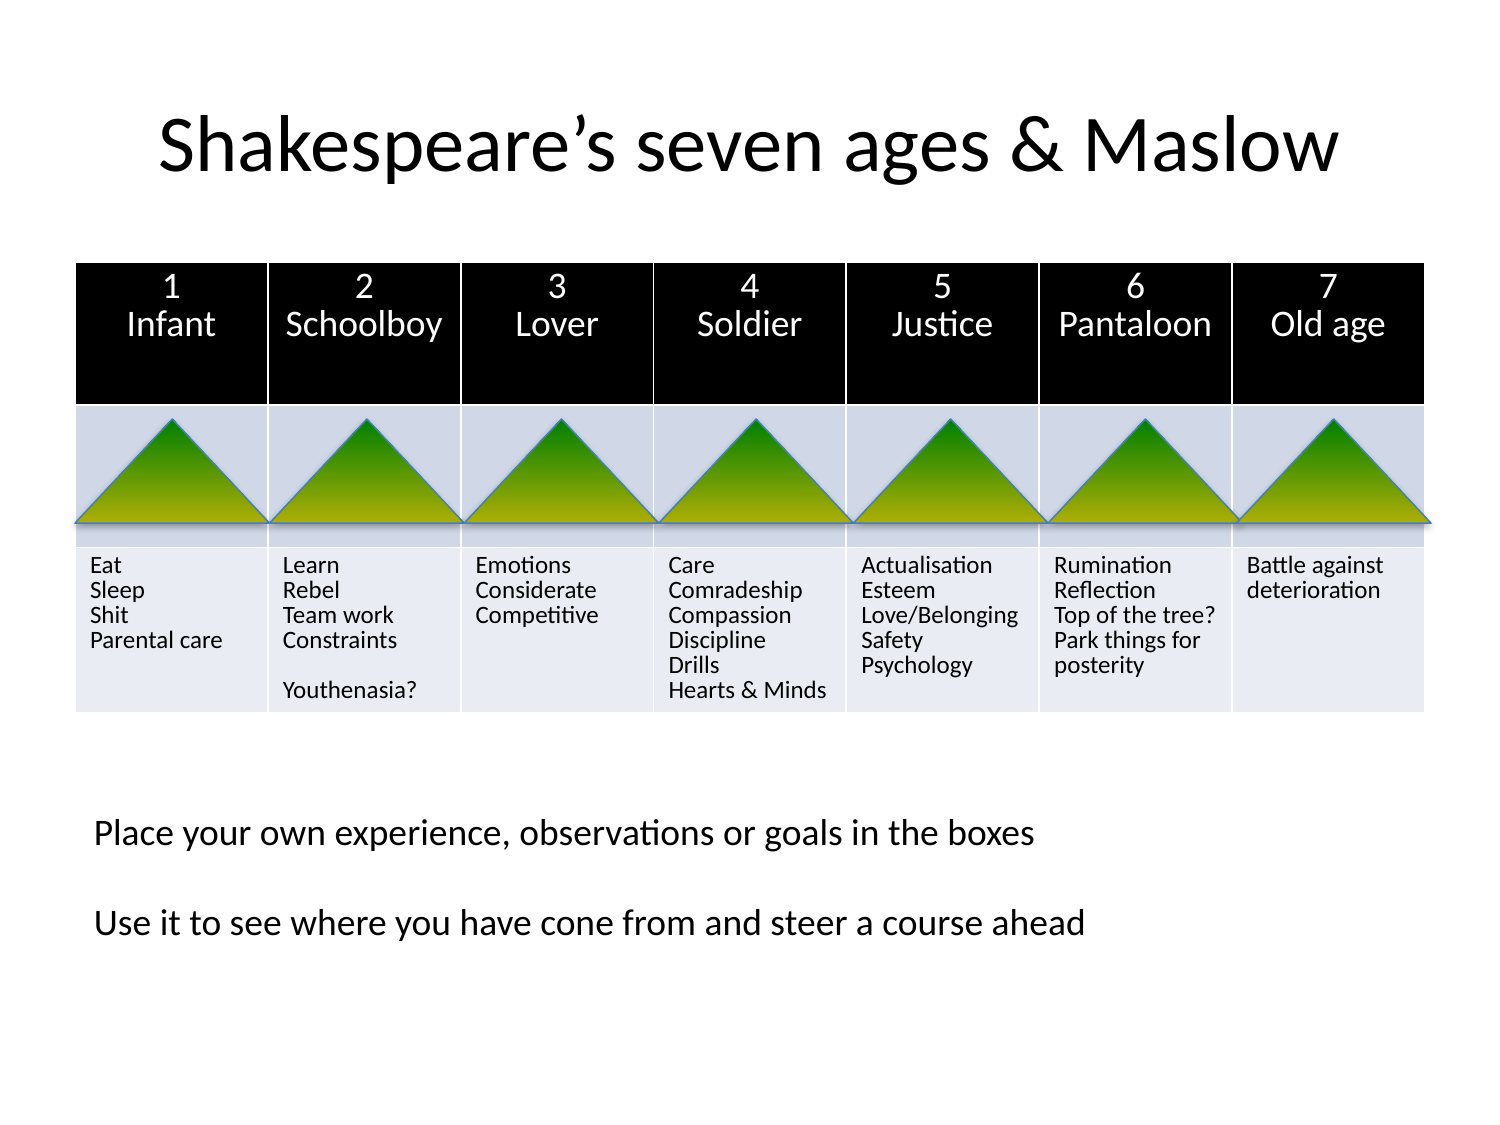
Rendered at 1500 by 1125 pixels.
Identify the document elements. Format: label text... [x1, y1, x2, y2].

table_cell Care Comradeship Compassion Discipline Drills Hearts & Minds [654, 548, 845, 712]
table_cell [847, 532, 1038, 547]
table_cell [654, 532, 845, 547]
table_cell Eat Sleep Shit Parental care [76, 548, 267, 712]
table_cell Battle against deterioration [1233, 548, 1424, 712]
table_cell [1233, 532, 1424, 547]
table_cell [269, 406, 460, 517]
table_header 5 Justice [847, 263, 1038, 404]
text_box [1047, 418, 1238, 524]
text_box [268, 418, 463, 524]
text_box [463, 418, 657, 524]
table_cell Actualisation Esteem Love/Belonging Safety Psychology [847, 548, 1038, 712]
table_cell [76, 532, 267, 547]
table_header 2 Schoolboy [269, 263, 460, 404]
table_header 1 Infant [76, 263, 267, 404]
table_cell Learn Rebel Team work Constraints Youthenasia? [269, 548, 460, 712]
table_header 7 Old age [1233, 263, 1424, 404]
table_cell [654, 406, 845, 517]
table_cell [1040, 532, 1231, 547]
text_box [74, 418, 268, 524]
table_cell [462, 406, 653, 517]
text_box Place your own experience, observations or goals in the boxes Use it to see where you have cone from and steer a course ahead [79, 800, 1103, 951]
table_cell [1040, 406, 1231, 517]
text_box [1235, 418, 1432, 524]
table_cell [269, 532, 460, 547]
table_header 4 Soldier [654, 263, 845, 404]
table_cell [76, 406, 267, 517]
title Shakespeare’s seven ages & Maslow [75, 45, 1425, 233]
text_box [658, 418, 852, 524]
table_cell [462, 532, 653, 547]
table_cell [1233, 406, 1424, 514]
text_box [852, 418, 1047, 524]
table_header 3 Lover [462, 263, 653, 404]
table_header 6 Pantaloon [1040, 263, 1231, 404]
table_cell [847, 406, 1038, 518]
table_cell Rumination Reflection Top of the tree? Park things for posterity [1040, 548, 1231, 712]
table_cell Emotions Considerate Competitive [462, 548, 653, 712]
